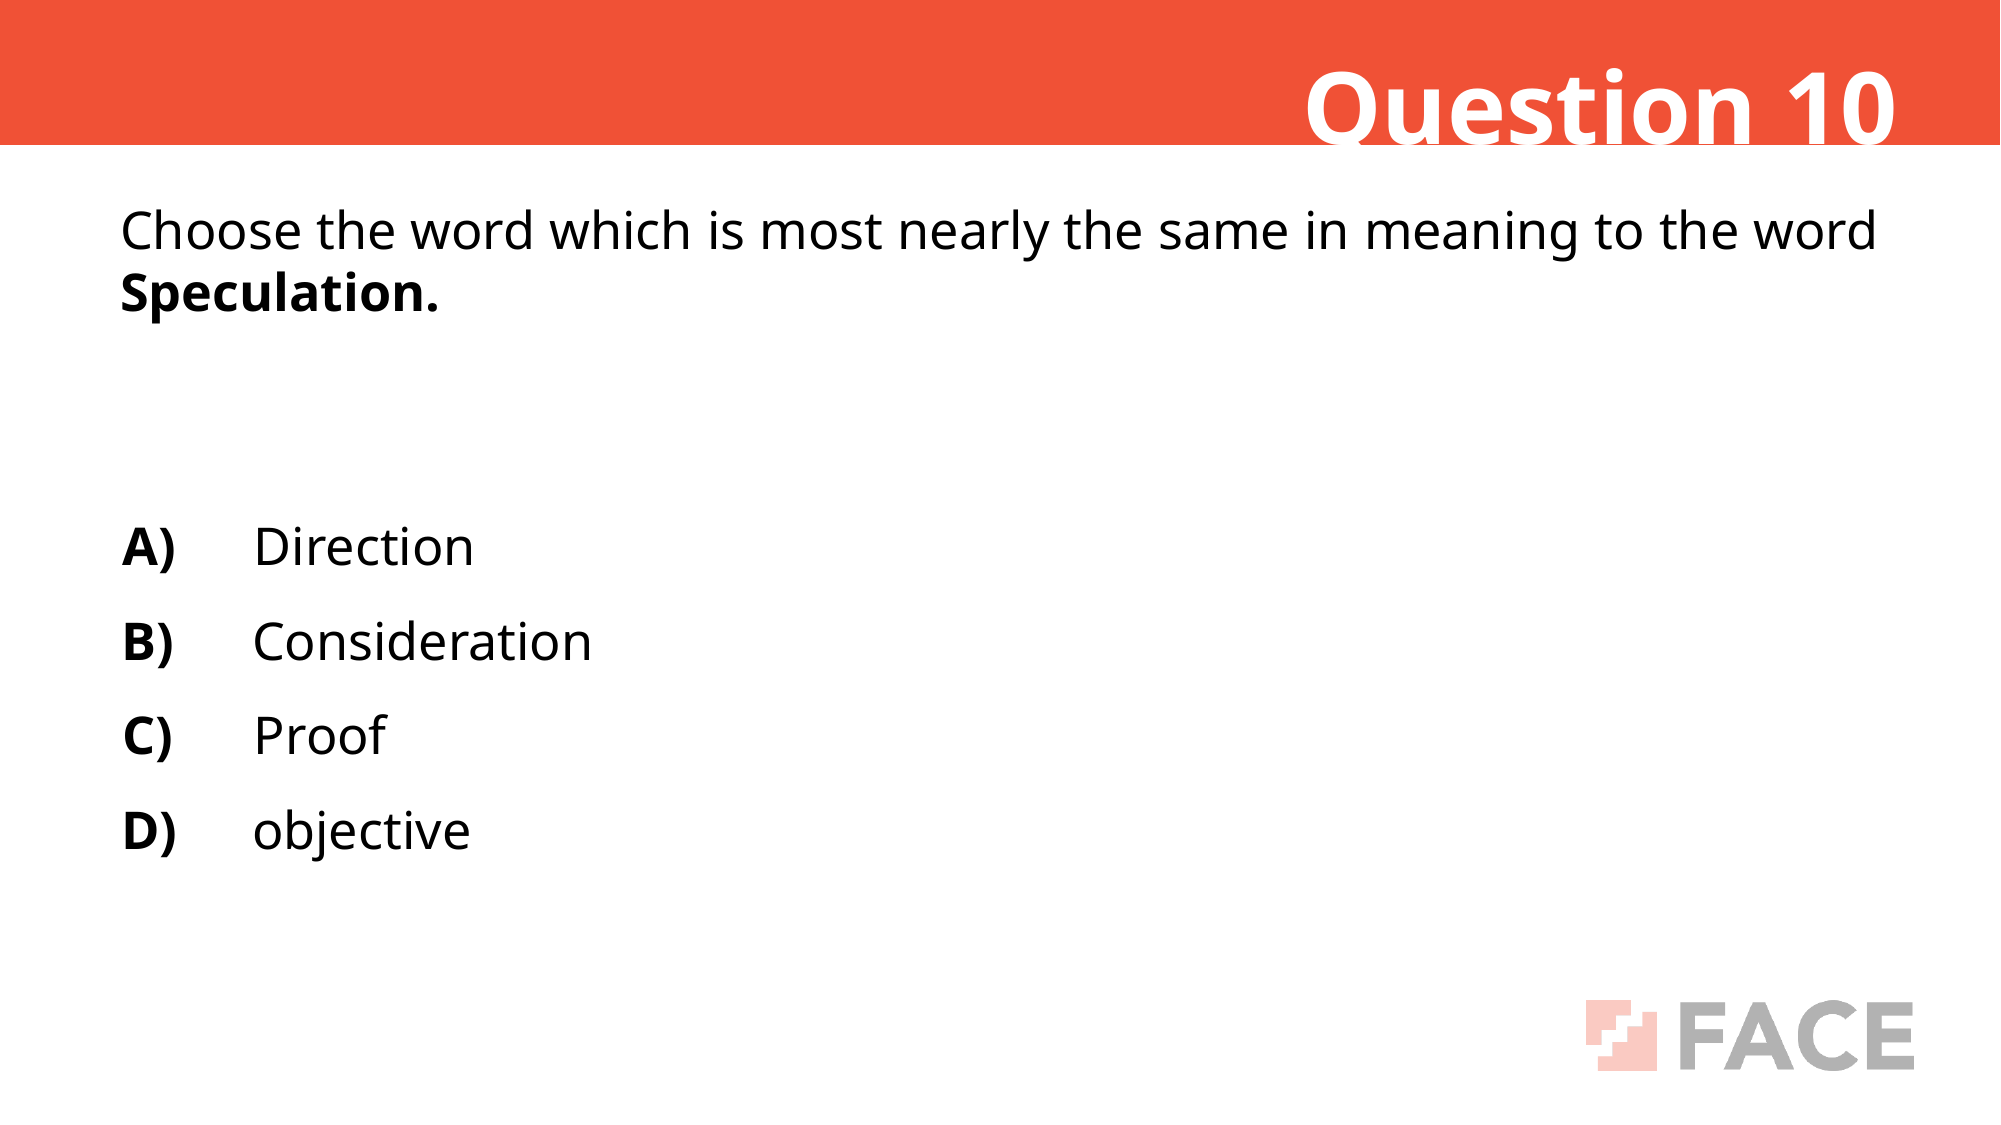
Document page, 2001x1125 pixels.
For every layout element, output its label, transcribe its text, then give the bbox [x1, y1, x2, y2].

text_box [0, 0, 2000, 147]
text_box B) [106, 569, 221, 678]
text_box Direction [238, 474, 1896, 584]
text_box A) [107, 474, 223, 584]
text_box Consideration [237, 569, 1894, 678]
text_box Question 10 [638, 37, 1914, 173]
picture [1586, 1000, 1914, 1072]
text_box D) [106, 758, 221, 867]
text_box objective [237, 758, 1894, 867]
text_box Proof [238, 664, 1896, 773]
text_box Choose the word which is most nearly the same in meaning to the word Speculation. [105, 189, 1895, 330]
text_box C) [107, 664, 223, 773]
